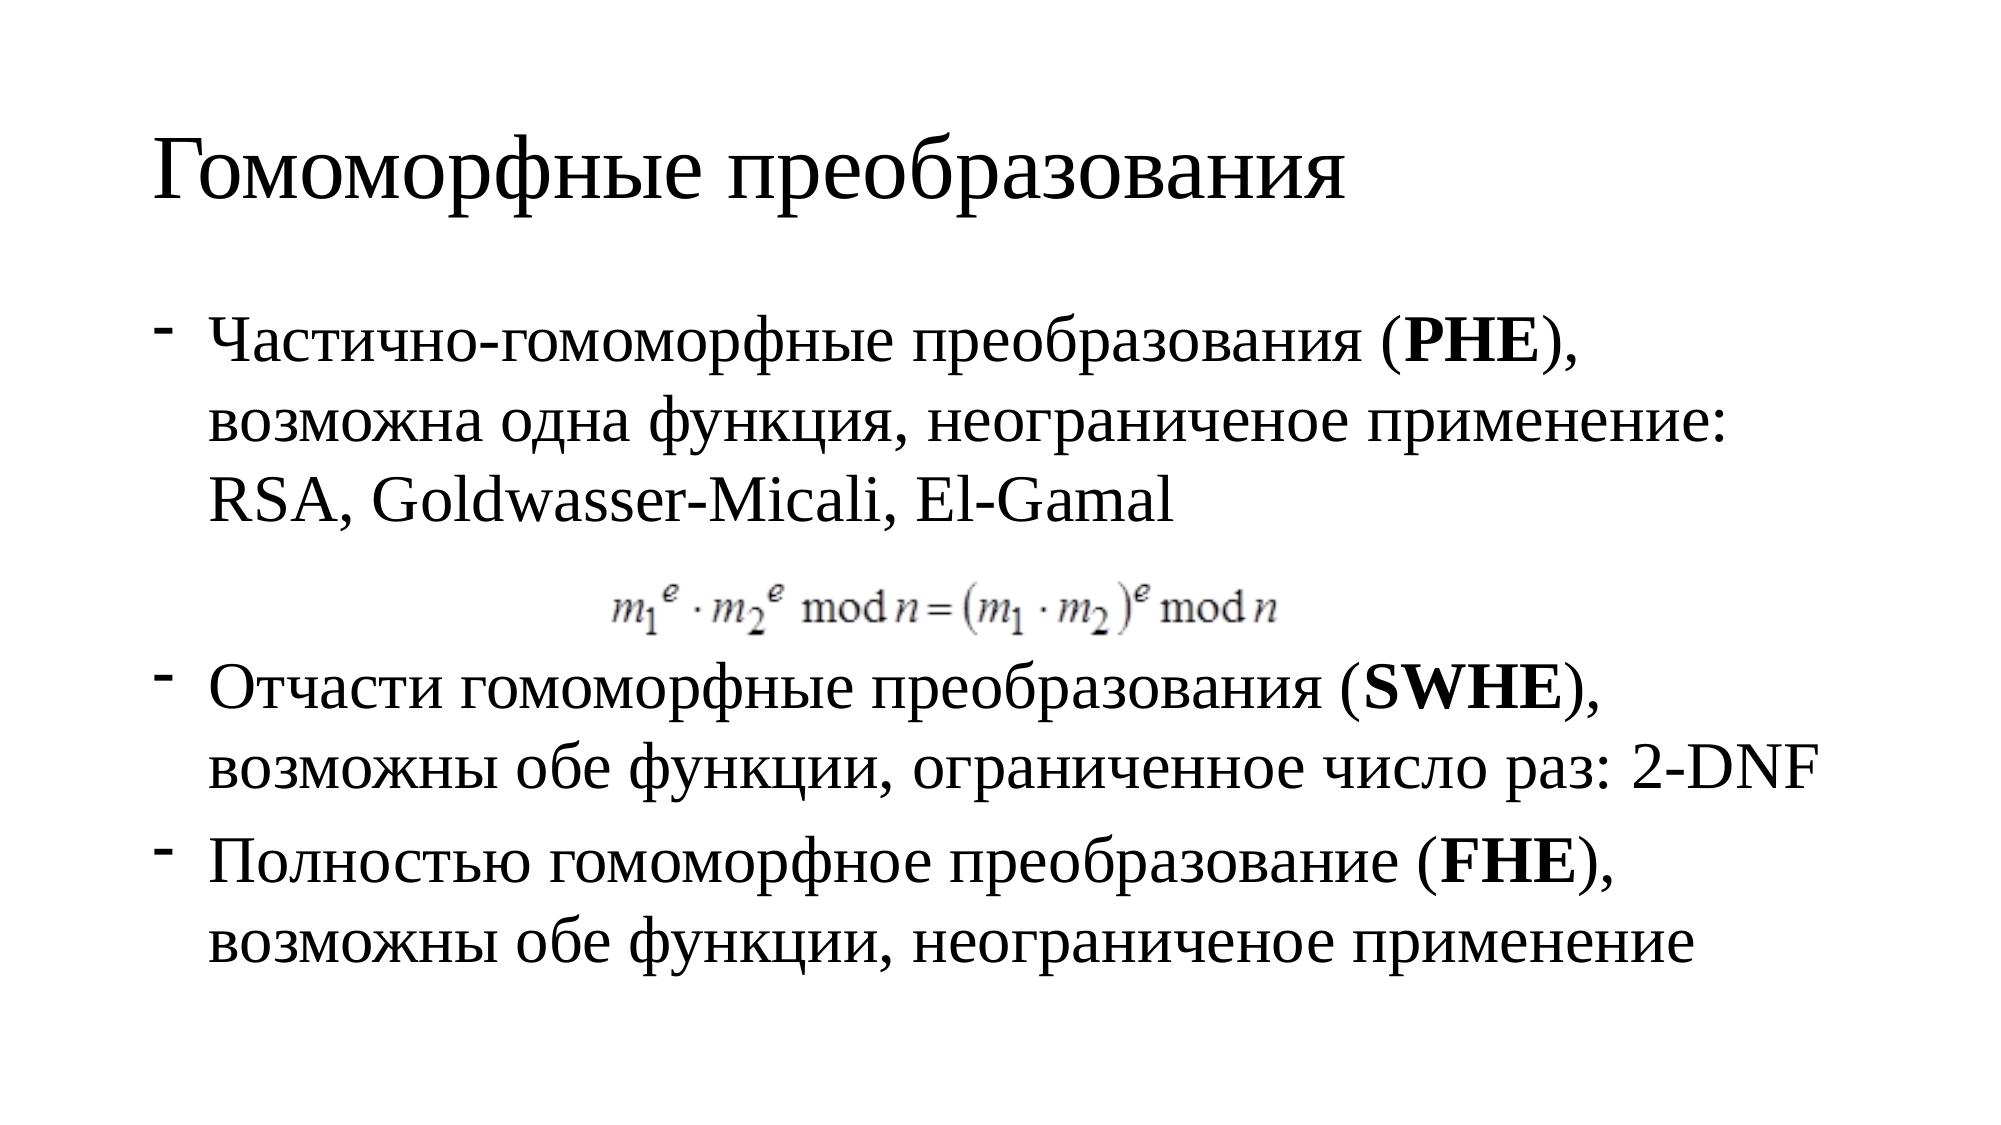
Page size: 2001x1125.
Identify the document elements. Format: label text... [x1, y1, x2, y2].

text_box Частично-гомоморфные преобразования (PHE), возможна одна функция, неограниченое применение: RSA, Goldwasser-Micali, El-Gamal Отчасти гомоморфные преобразования (SWHE), возможны обе функции, ограниченное число раз: 2-DNF Полностью гомоморфное преобразование (FHE), возможны обе функции, неограниченое применение [137, 287, 1863, 1030]
title Гомоморфные преобразования [137, 59, 1863, 278]
picture [607, 562, 1290, 646]
